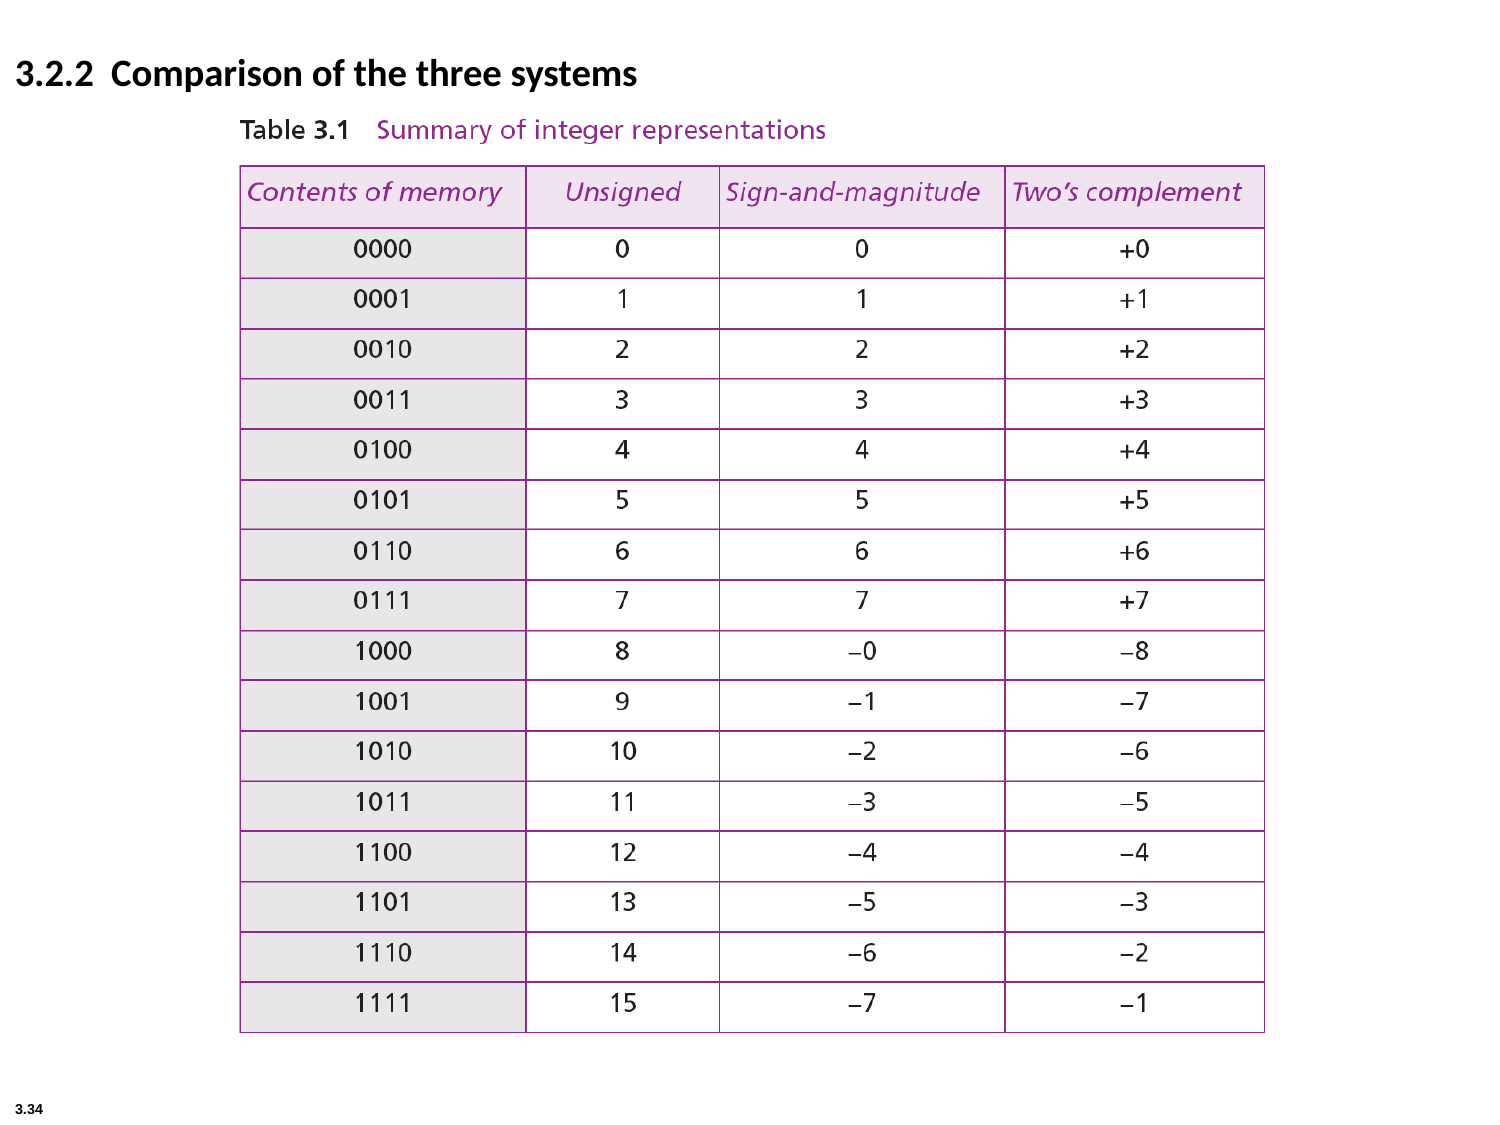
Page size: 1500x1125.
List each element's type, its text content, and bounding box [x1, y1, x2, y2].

slide_number 3.34 [0, 1050, 313, 1125]
picture [231, 112, 1288, 1047]
text_box 3.2.2 Comparison of the three systems [0, 0, 1500, 101]
